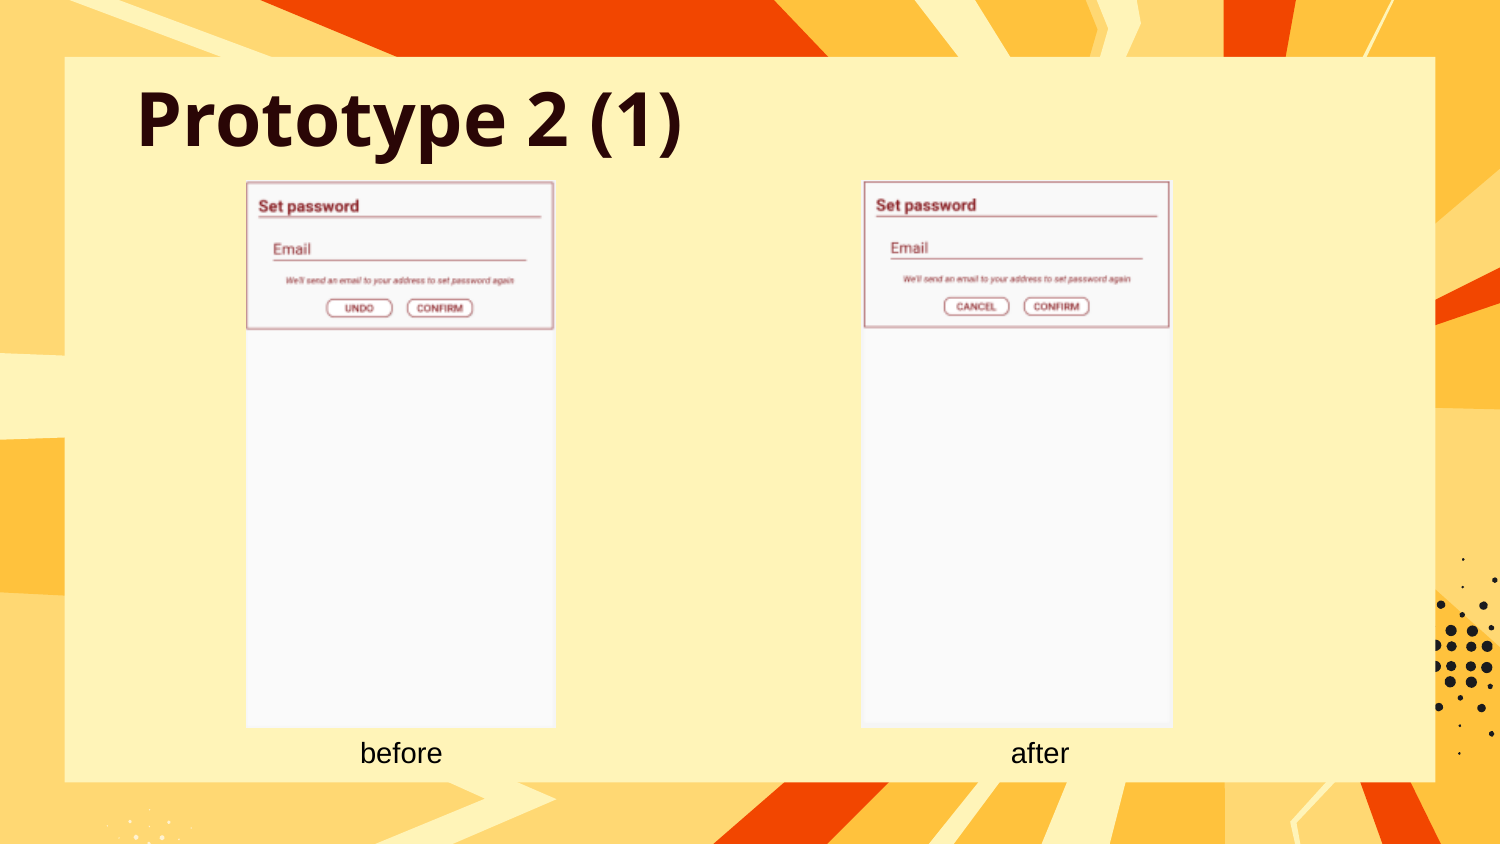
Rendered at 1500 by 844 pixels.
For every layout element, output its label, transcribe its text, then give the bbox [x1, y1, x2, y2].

picture [861, 180, 1173, 728]
title Prototype 2 (1) [120, 56, 771, 181]
picture [246, 180, 556, 728]
text_box before after [246, 727, 1173, 778]
